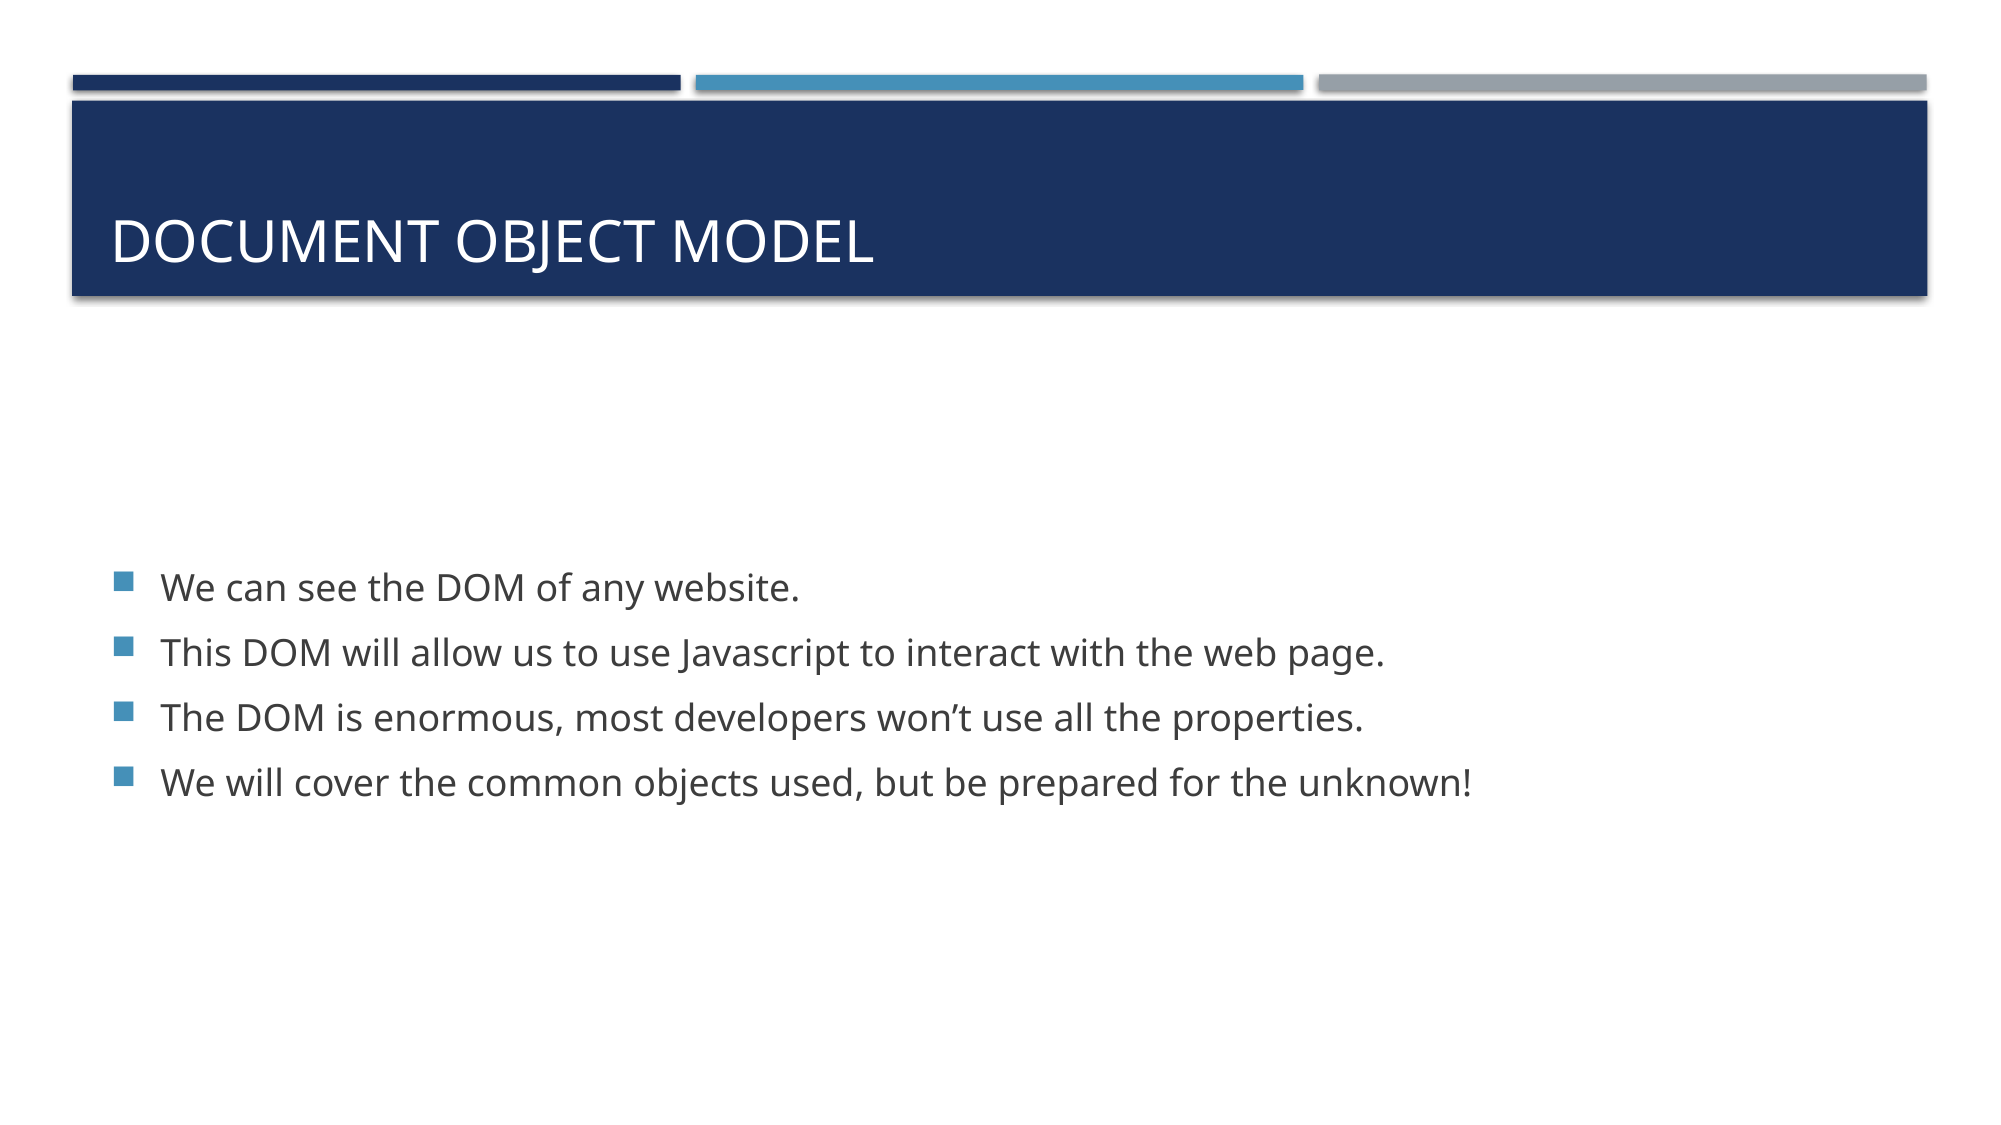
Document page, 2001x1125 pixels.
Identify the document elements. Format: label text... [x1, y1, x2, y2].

list We can see the DOM of any website. This DOM will allow us to use Javascript to interact with the web page. The DOM is enormous, most developers won’t use all the properties. We will cover the common objects used, but be prepared for the unknown! [95, 317, 1905, 1050]
title Document Object Model [95, 115, 1905, 282]
